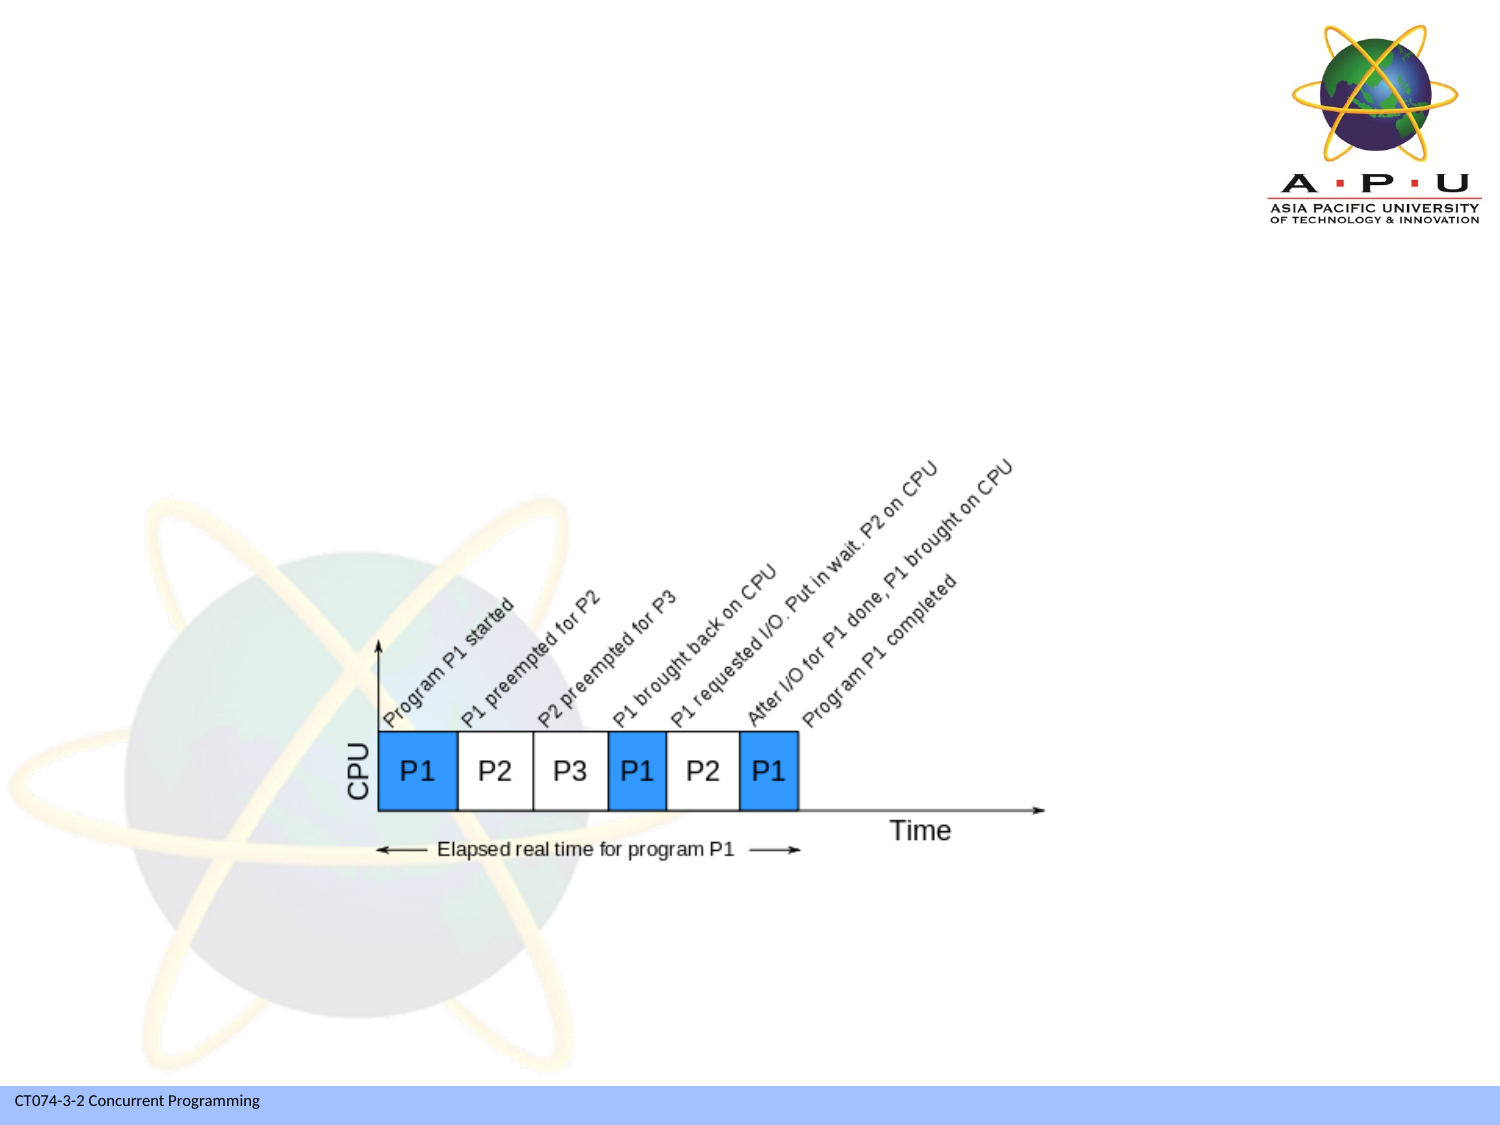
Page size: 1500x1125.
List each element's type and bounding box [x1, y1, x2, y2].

picture [345, 448, 1049, 865]
picture [1251, 0, 1500, 249]
